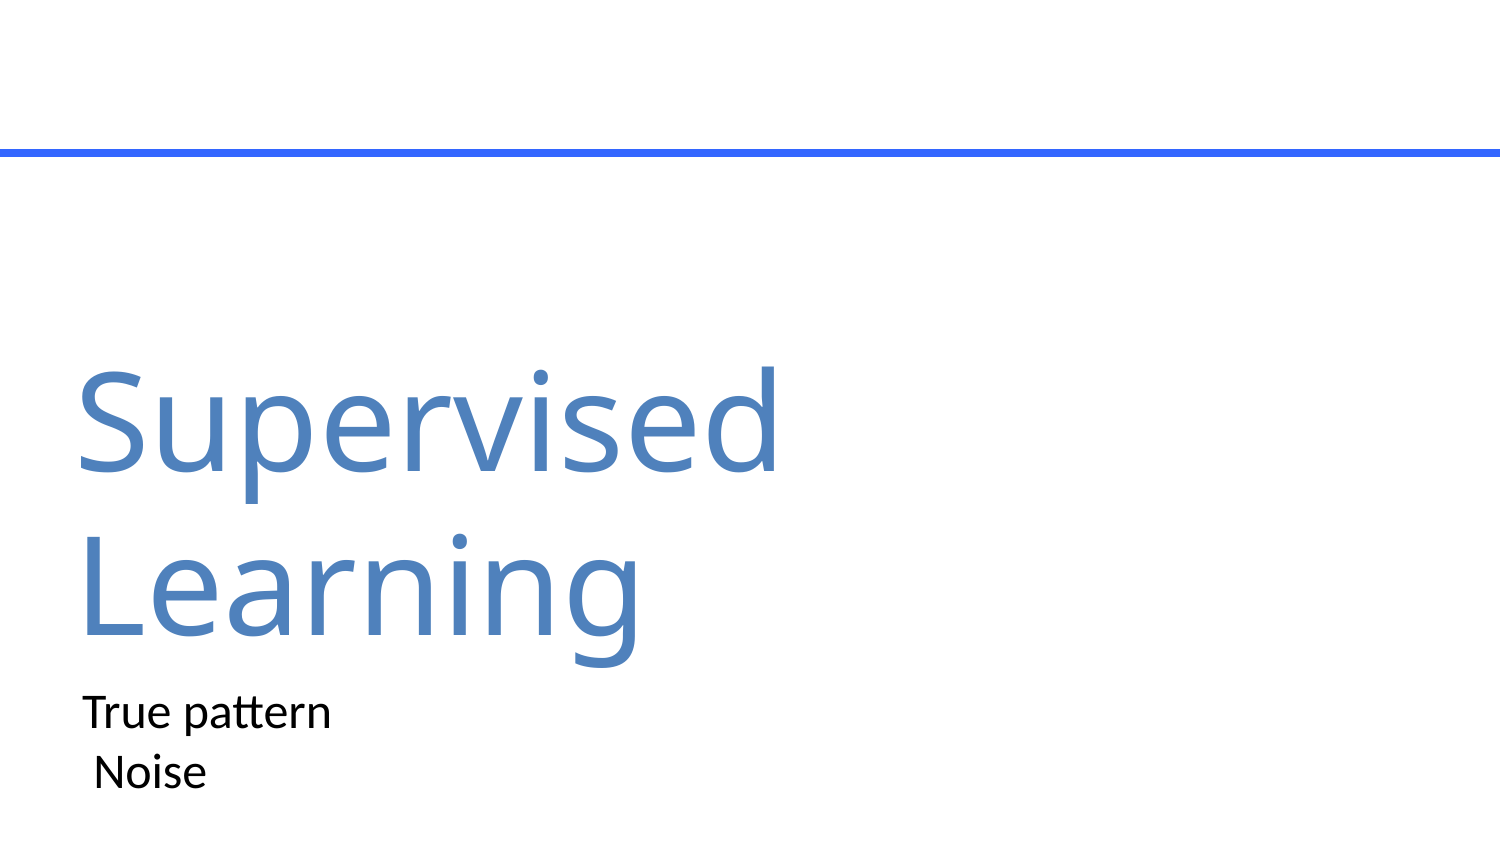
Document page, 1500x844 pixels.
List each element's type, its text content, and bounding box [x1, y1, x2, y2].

title Supervised Learning True pattern Noise [72, 288, 1236, 800]
